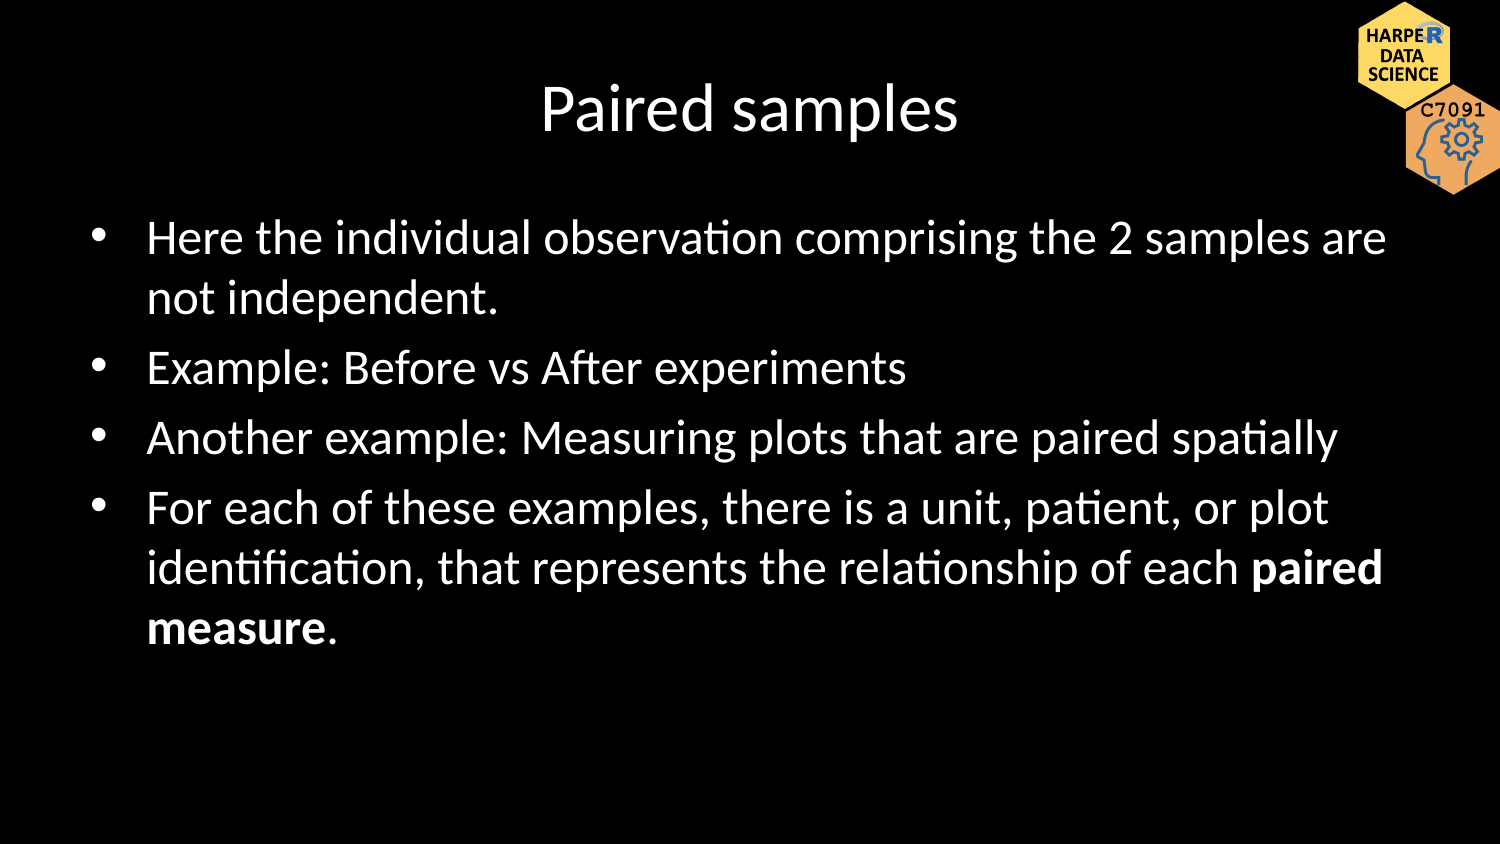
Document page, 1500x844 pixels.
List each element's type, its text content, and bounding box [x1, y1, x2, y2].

title Paired samples [75, 33, 1425, 175]
picture [1355, 0, 1500, 197]
list Here the individual observation comprising the 2 samples are not independent. Example: Before vs After experiments Another example: Measuring plots that are paired spatially For each of these examples, there is a unit, patient, or plot identification, that represents the relationship of each paired measure. [75, 196, 1425, 754]
